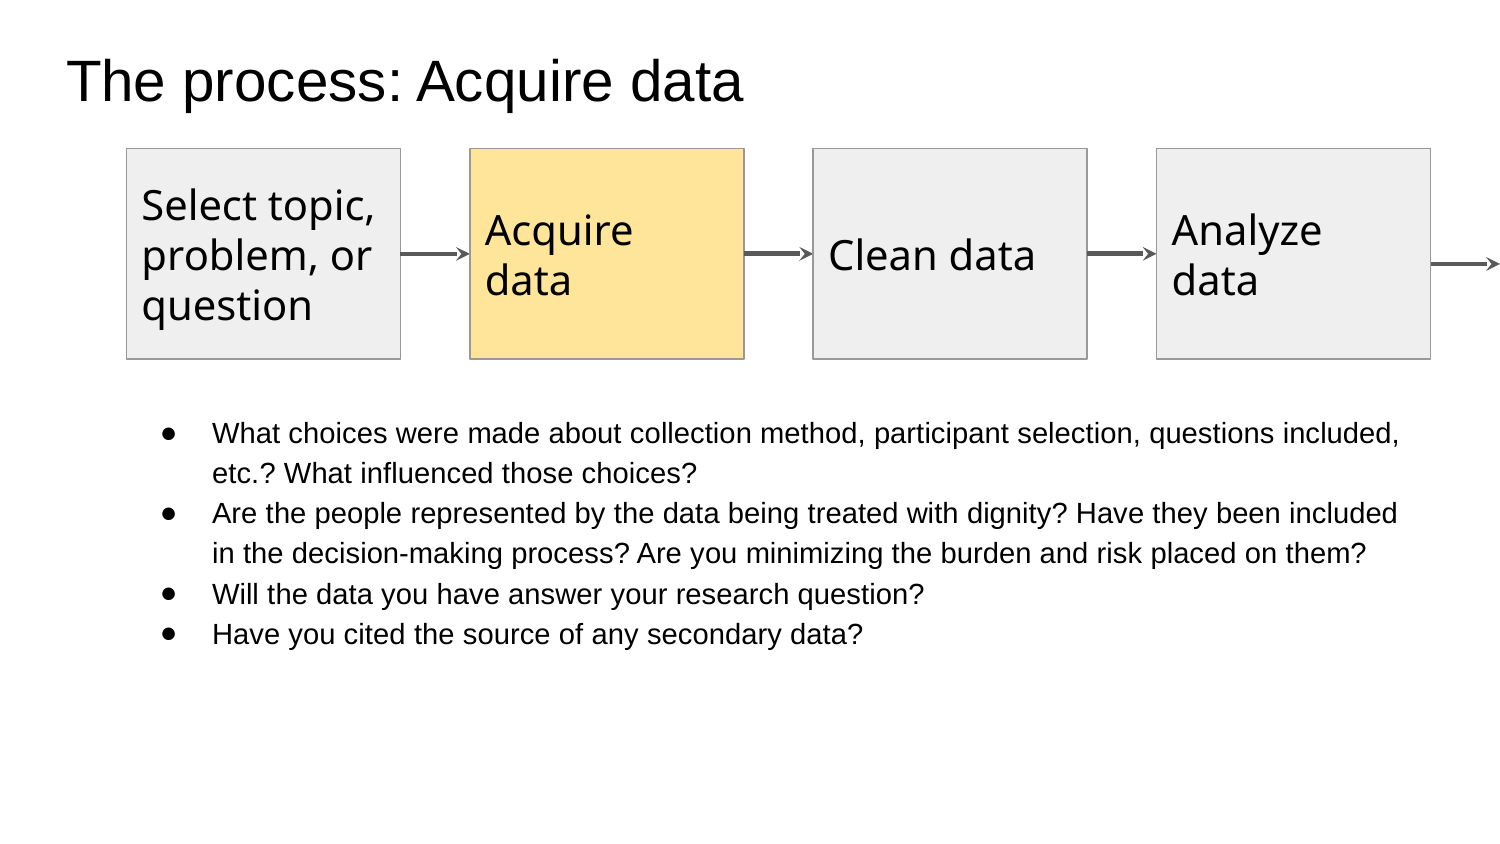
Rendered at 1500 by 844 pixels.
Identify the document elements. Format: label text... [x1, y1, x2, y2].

title The process: Acquire data [51, 28, 1449, 123]
text_box Analyze data [1156, 148, 1431, 360]
text_box Clean data [813, 148, 1088, 360]
text_box What choices were made about collection method, participant selection, questions included, etc.? What influenced those choices? Are the people represented by the data being treated with dignity? Have they been included in the decision-making process? Are you minimizing the burden and risk placed on them? Will the data you have answer your research question? Have you cited the source of any secondary data? [122, 394, 1445, 820]
text_box Select topic, problem, or question [126, 148, 401, 360]
text_box Acquire data [469, 148, 744, 360]
